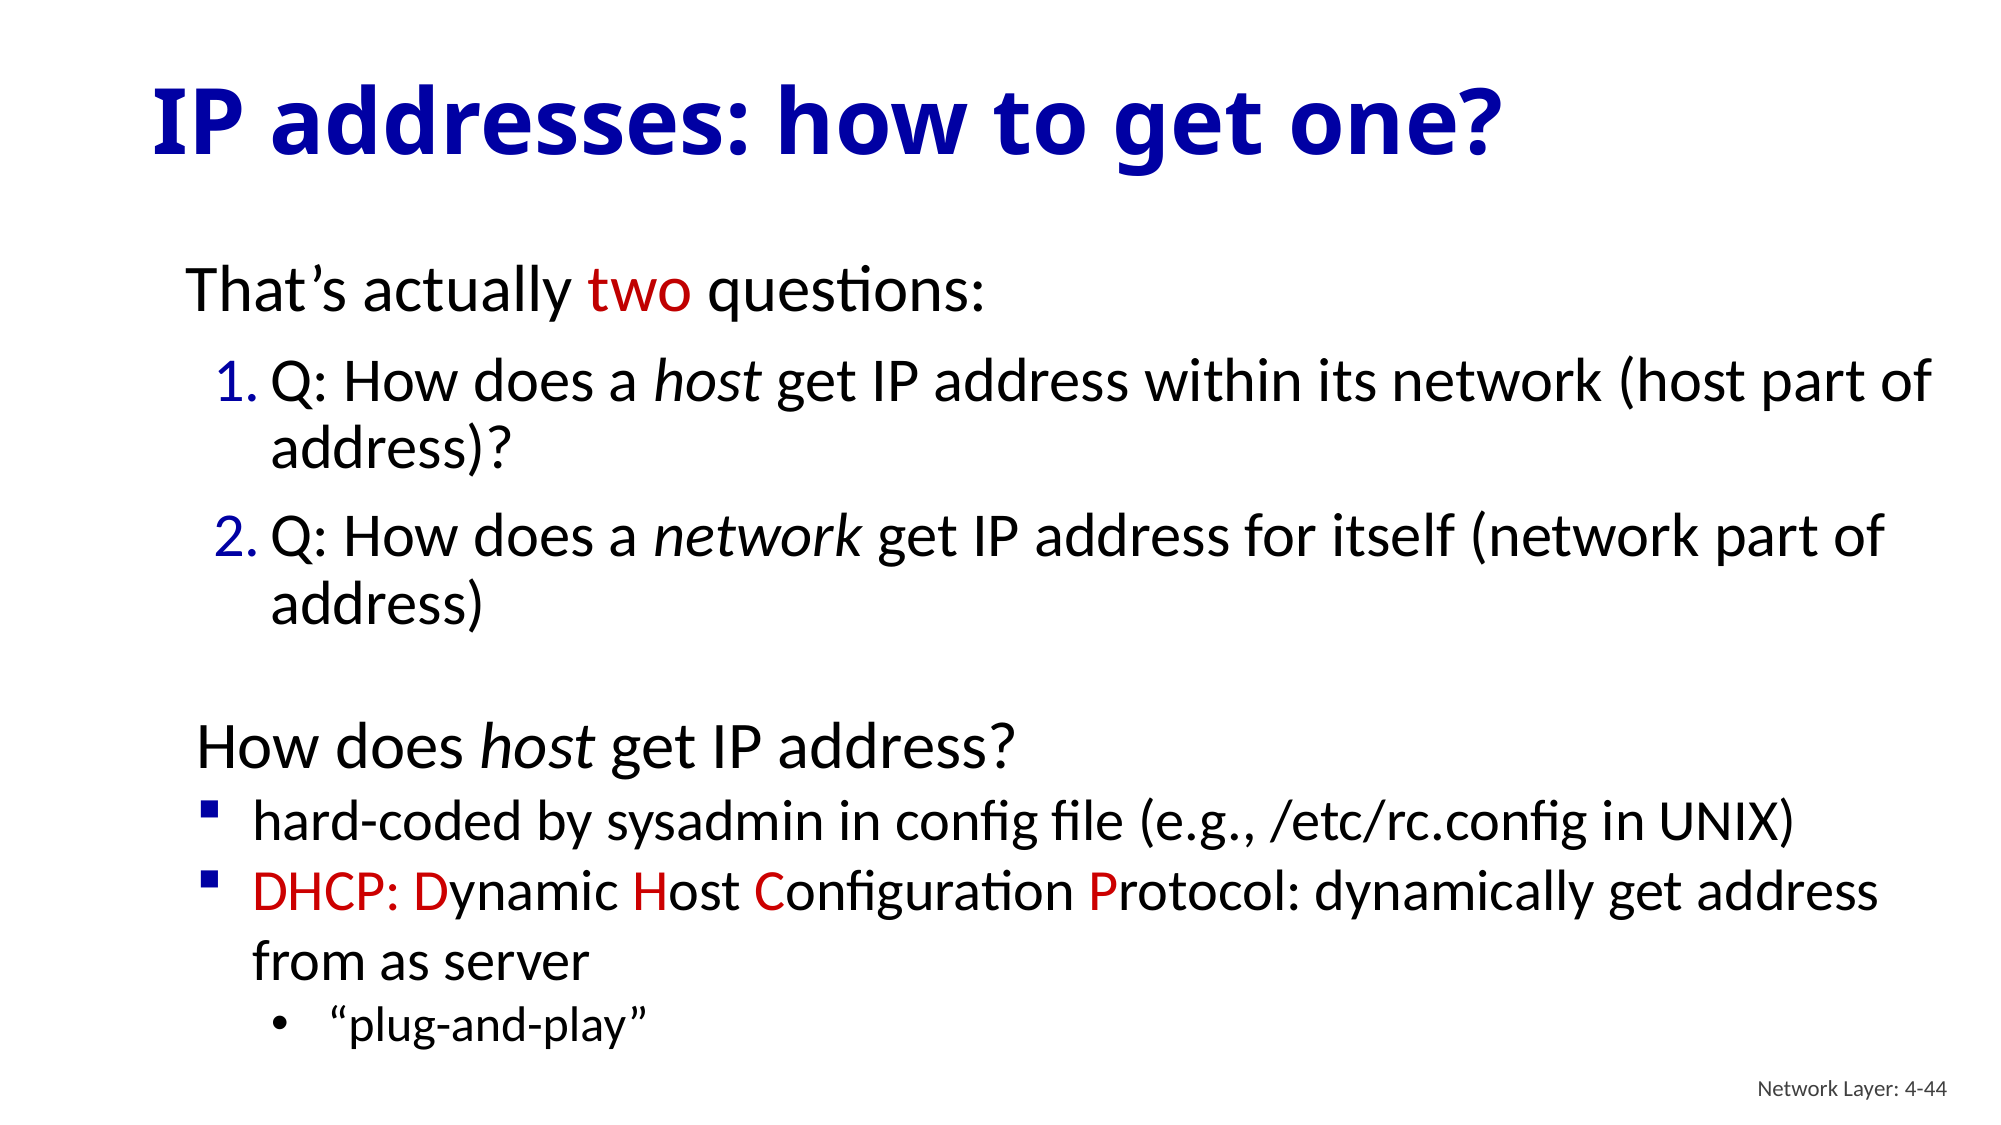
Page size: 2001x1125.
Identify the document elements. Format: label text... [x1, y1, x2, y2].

text_box How does host get IP address? hard-coded by sysadmin in config file (e.g., /etc/rc.config in UNIX) DHCP: Dynamic Host Configuration Protocol: dynamically get address from as server “plug-and-play” [181, 694, 1910, 1060]
title IP addresses: how to get one? [137, 51, 1863, 198]
text_box That’s actually two questions: Q: How does a host get IP address within its network (host part of address)? Q: How does a network get IP address for itself (network part of address) [149, 246, 1970, 686]
slide_number Network Layer: 4-44 [1512, 1056, 1963, 1117]
